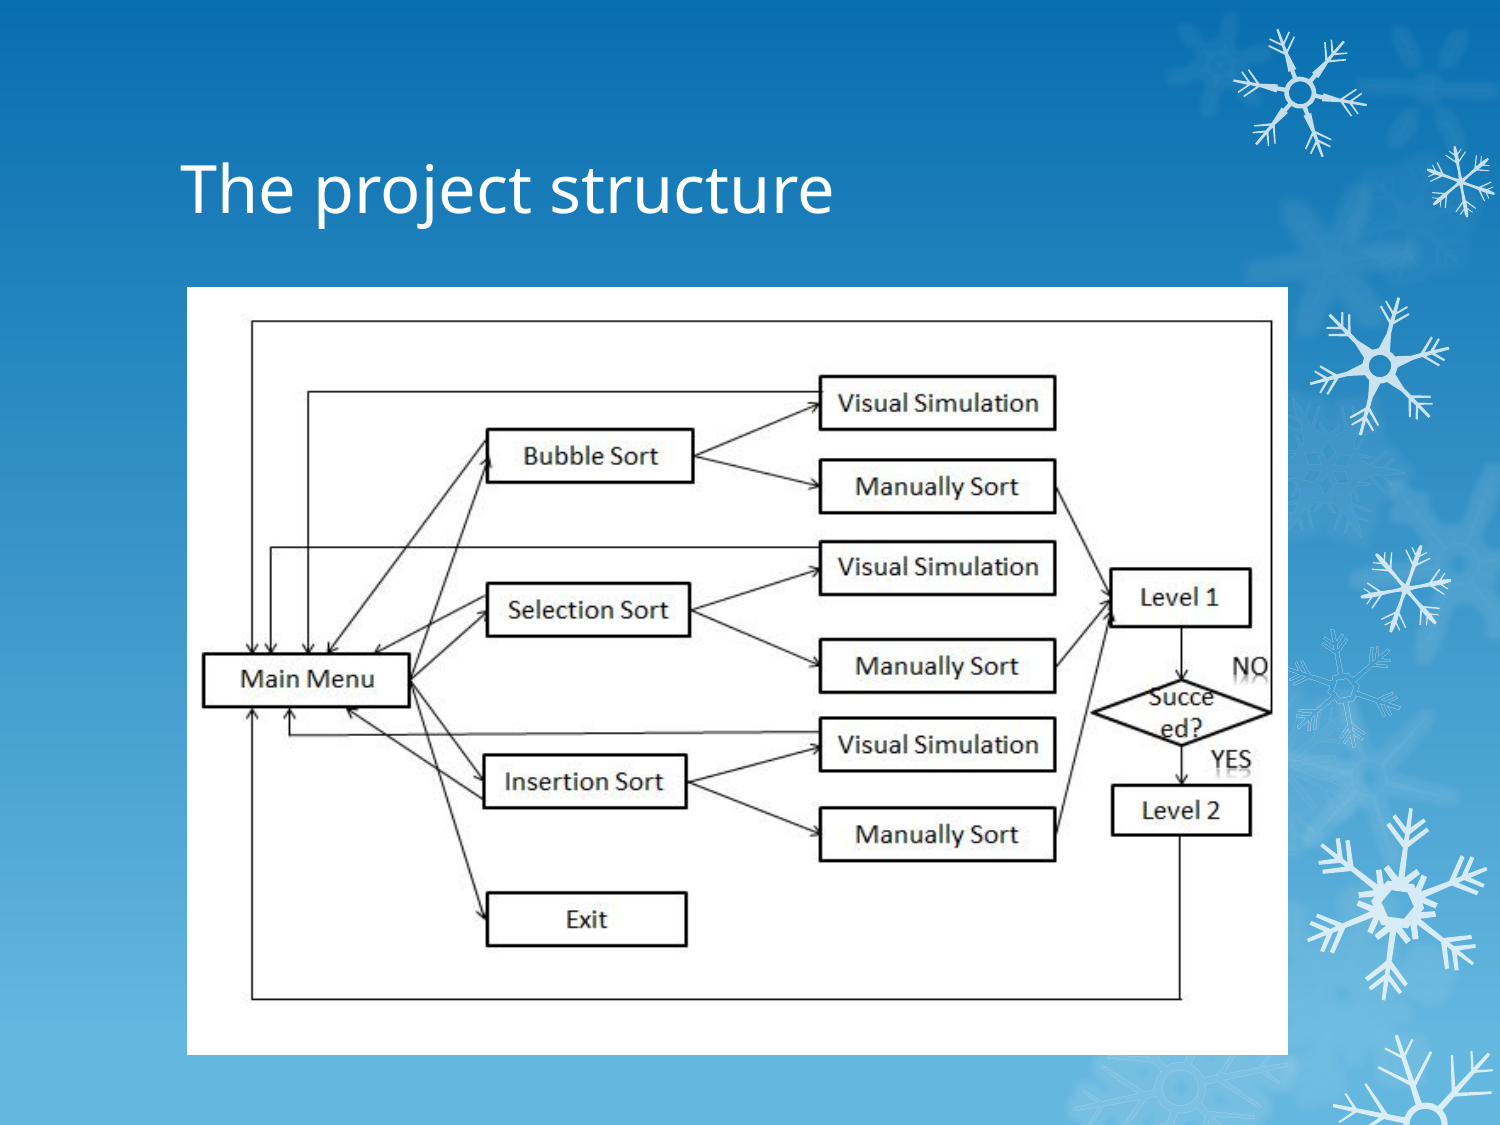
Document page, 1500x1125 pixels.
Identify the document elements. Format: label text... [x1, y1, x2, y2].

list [186, 286, 1288, 1055]
title The project structure [165, 110, 1335, 263]
